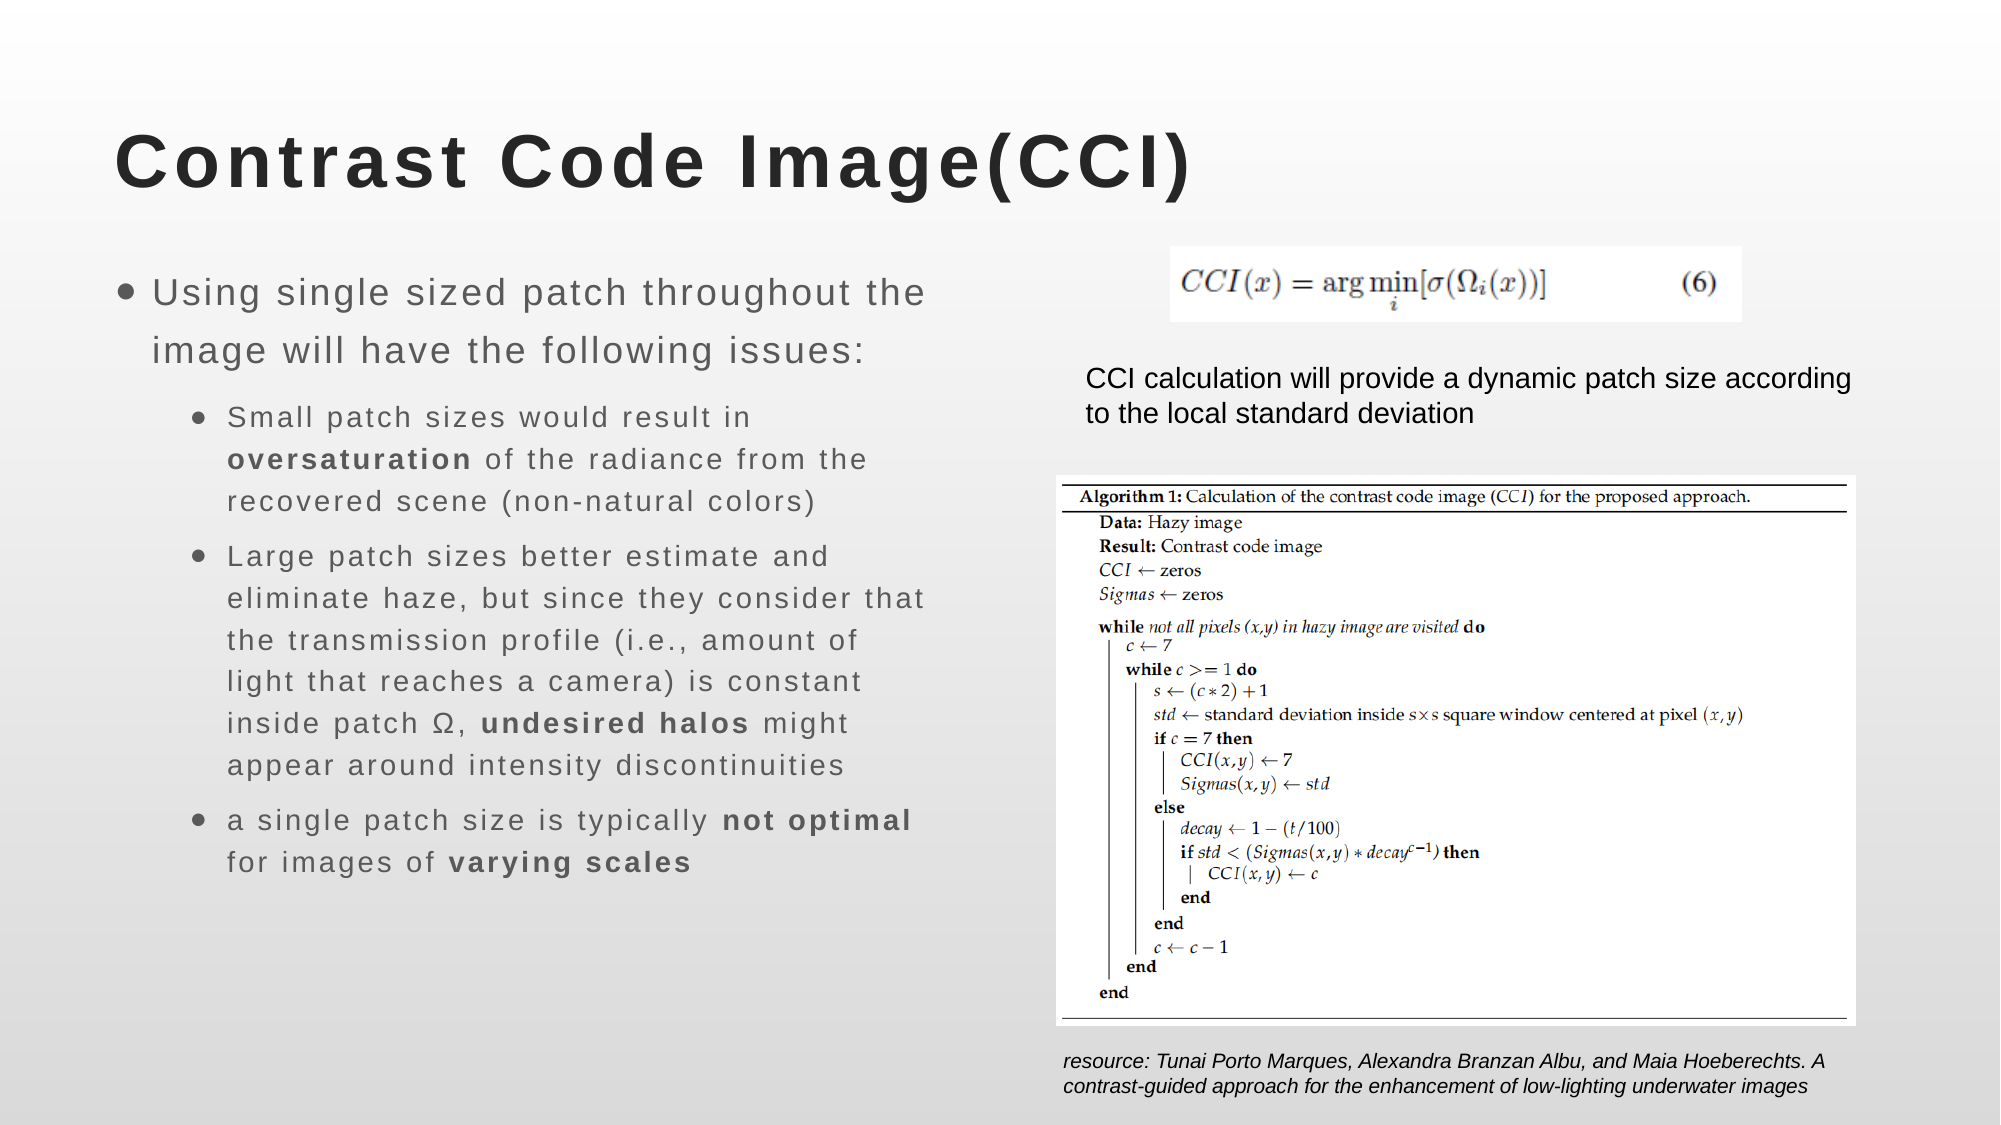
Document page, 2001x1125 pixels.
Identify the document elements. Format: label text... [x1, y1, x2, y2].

picture [1056, 475, 1856, 1026]
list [1169, 246, 1742, 322]
text_box CCI calculation will provide a dynamic patch size according to the local standard deviation [1070, 351, 1887, 437]
text_box resource: Tunai Porto Marques, Alexandra Branzan Albu, and Maia Hoeberechts. A contrast-guided approach for the enhancement of low-lighting underwater images [1048, 1040, 1864, 1105]
list Using single sized patch throughout the image will have the following issues: Small patch sizes would result in oversaturation of the radiance from the recovered scene (non-natural colors) Large patch sizes better estimate and eliminate haze, but since they consider that the transmission profile (i.e., amount of light that reaches a camera) is constant inside patch Ω, undesired halos might appear around intensity discontinuities a single patch size is typically not optimal for images of varying scales [99, 246, 949, 1026]
title Contrast Code Image(CCI) [99, 99, 1900, 216]
